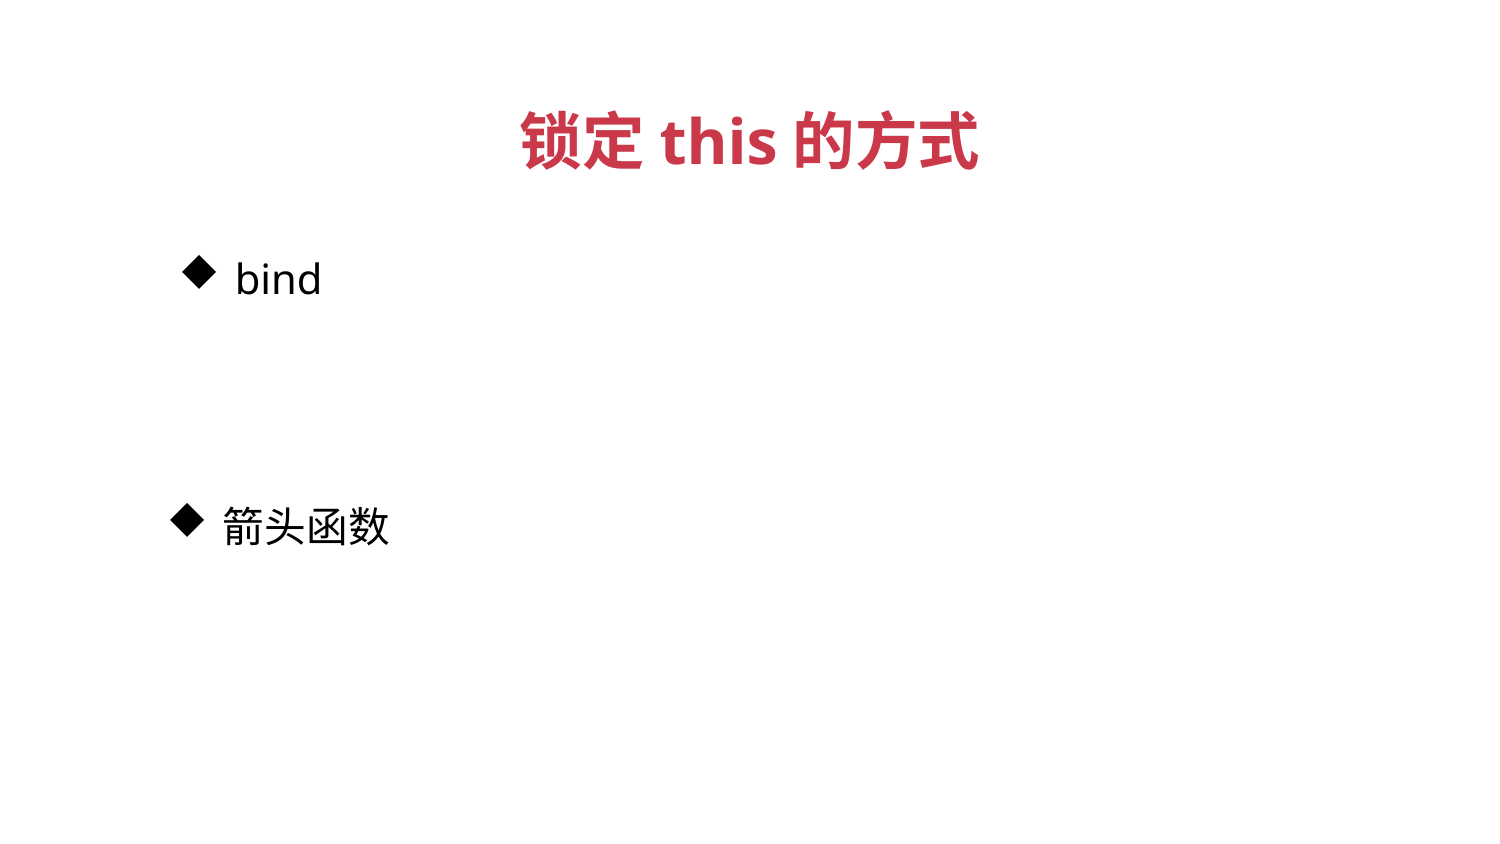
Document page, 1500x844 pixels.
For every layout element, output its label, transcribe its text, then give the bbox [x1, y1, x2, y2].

text_box 箭头函数 [76, 492, 1482, 558]
text_box bind [88, 245, 1494, 310]
text_box 锁定this的方式 [504, 94, 996, 185]
